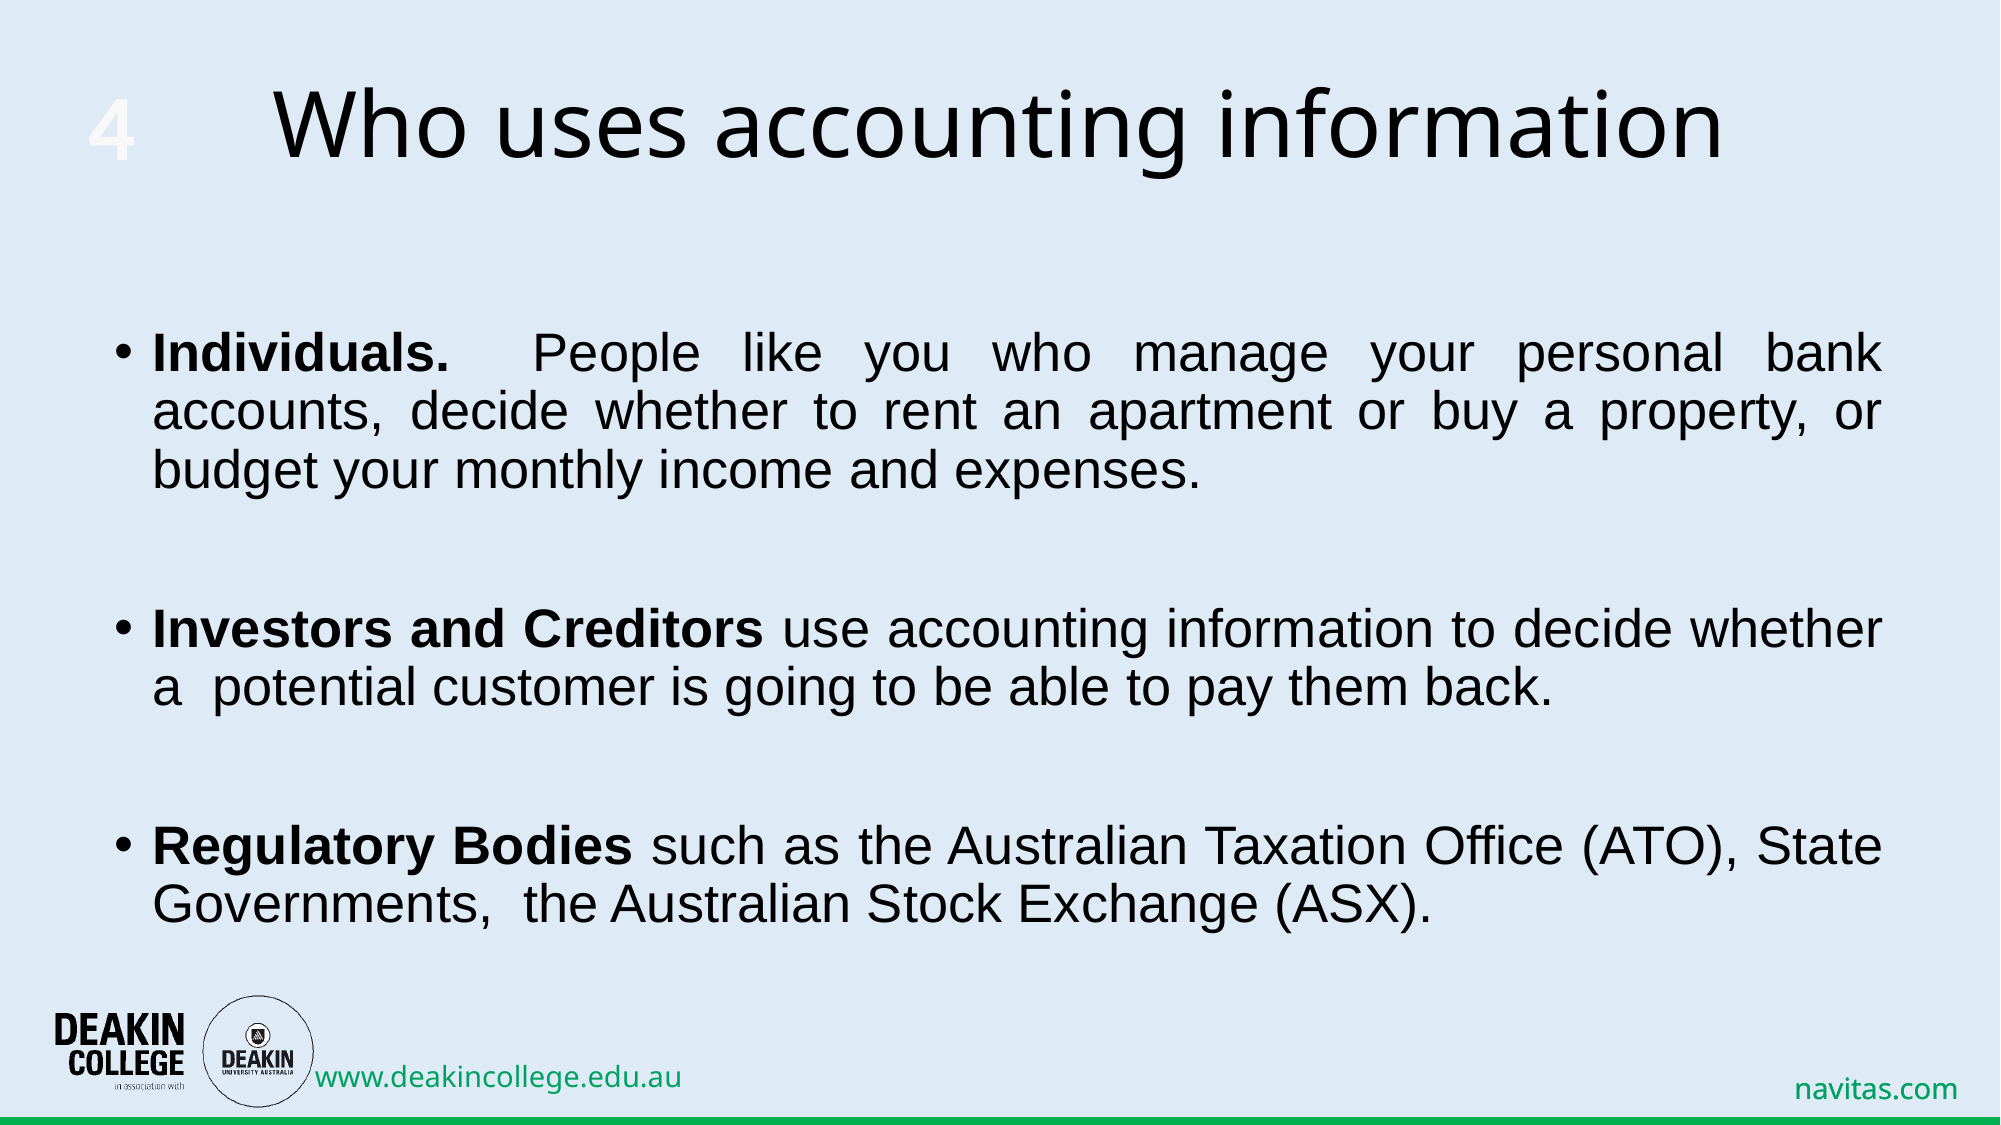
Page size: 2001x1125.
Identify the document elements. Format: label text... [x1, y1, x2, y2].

list Individuals. People like you who manage your personal bank accounts, decide whether to rent an apartment or buy a property, or budget your monthly income and expenses. Investors and Creditors use accounting information to decide whether a potential customer is going to be able to pay them back. Regulatory Bodies such as the Australian Taxation Office (ATO), State Governments, the Australian Stock Exchange (ASX). [99, 317, 1900, 1060]
picture [53, 993, 315, 1109]
title Who uses accounting information [257, 25, 1900, 231]
text_box 4 [73, 59, 198, 187]
